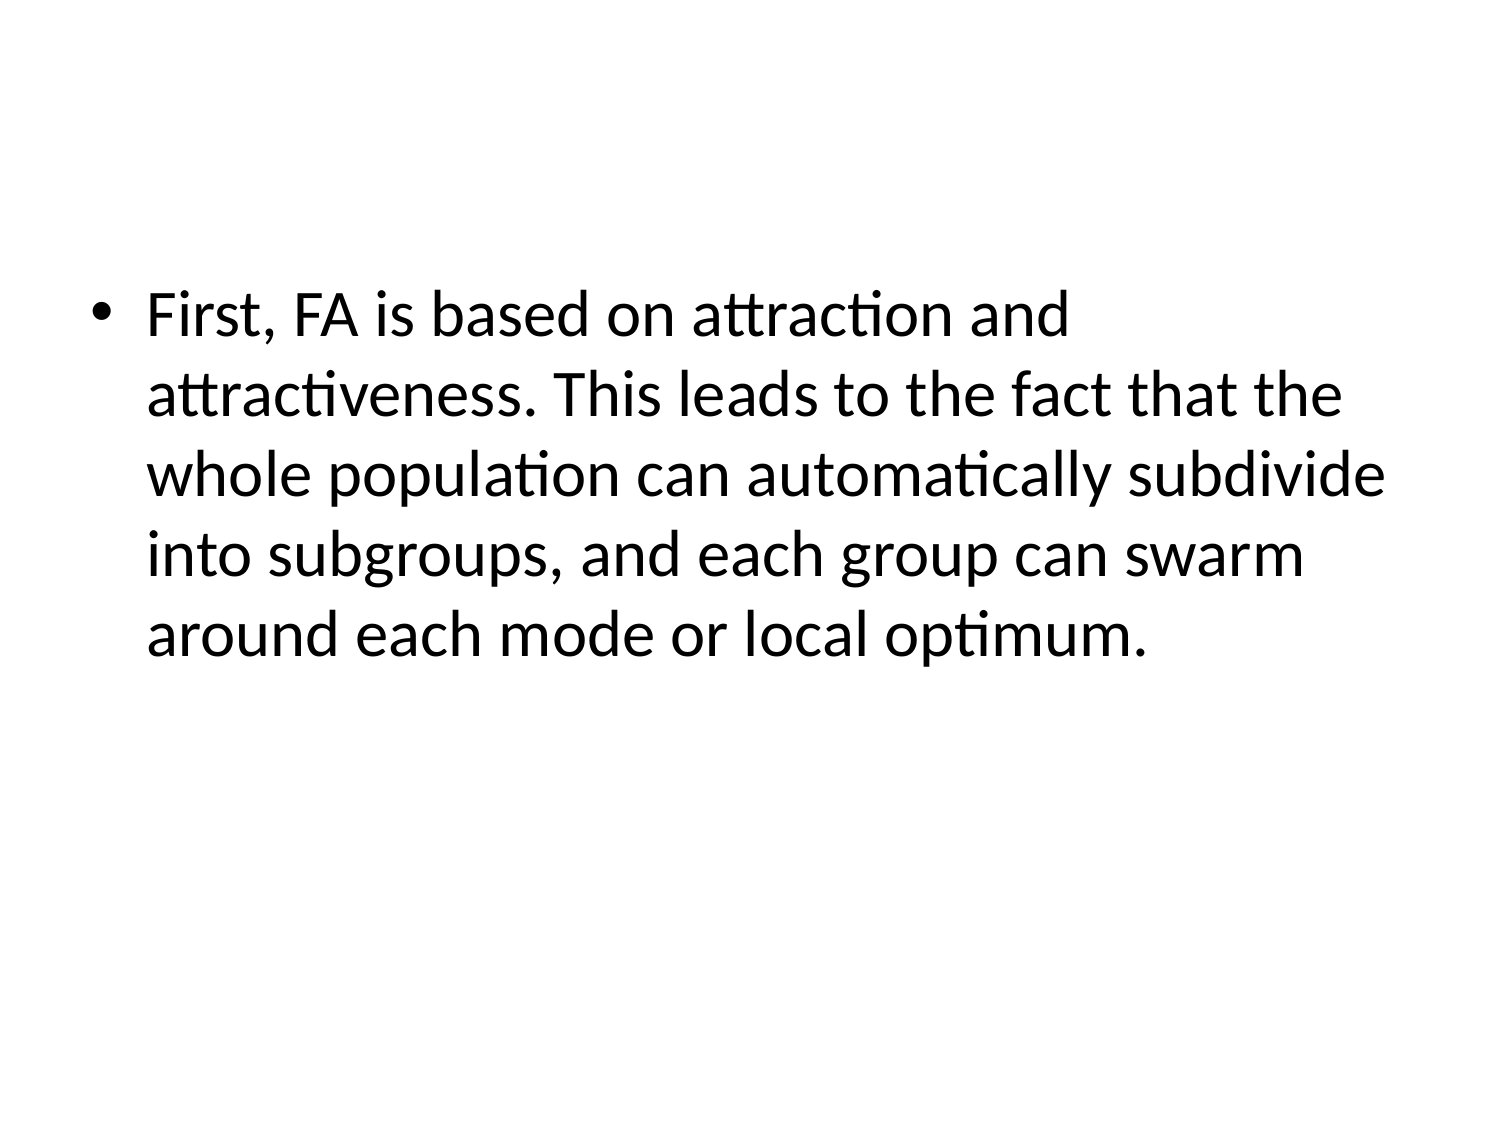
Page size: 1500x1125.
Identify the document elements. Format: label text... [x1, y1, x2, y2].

list First, FA is based on attraction and attractiveness. This leads to the fact that the whole population can automatically subdivide into subgroups, and each group can swarm around each mode or local optimum. [75, 262, 1425, 1005]
